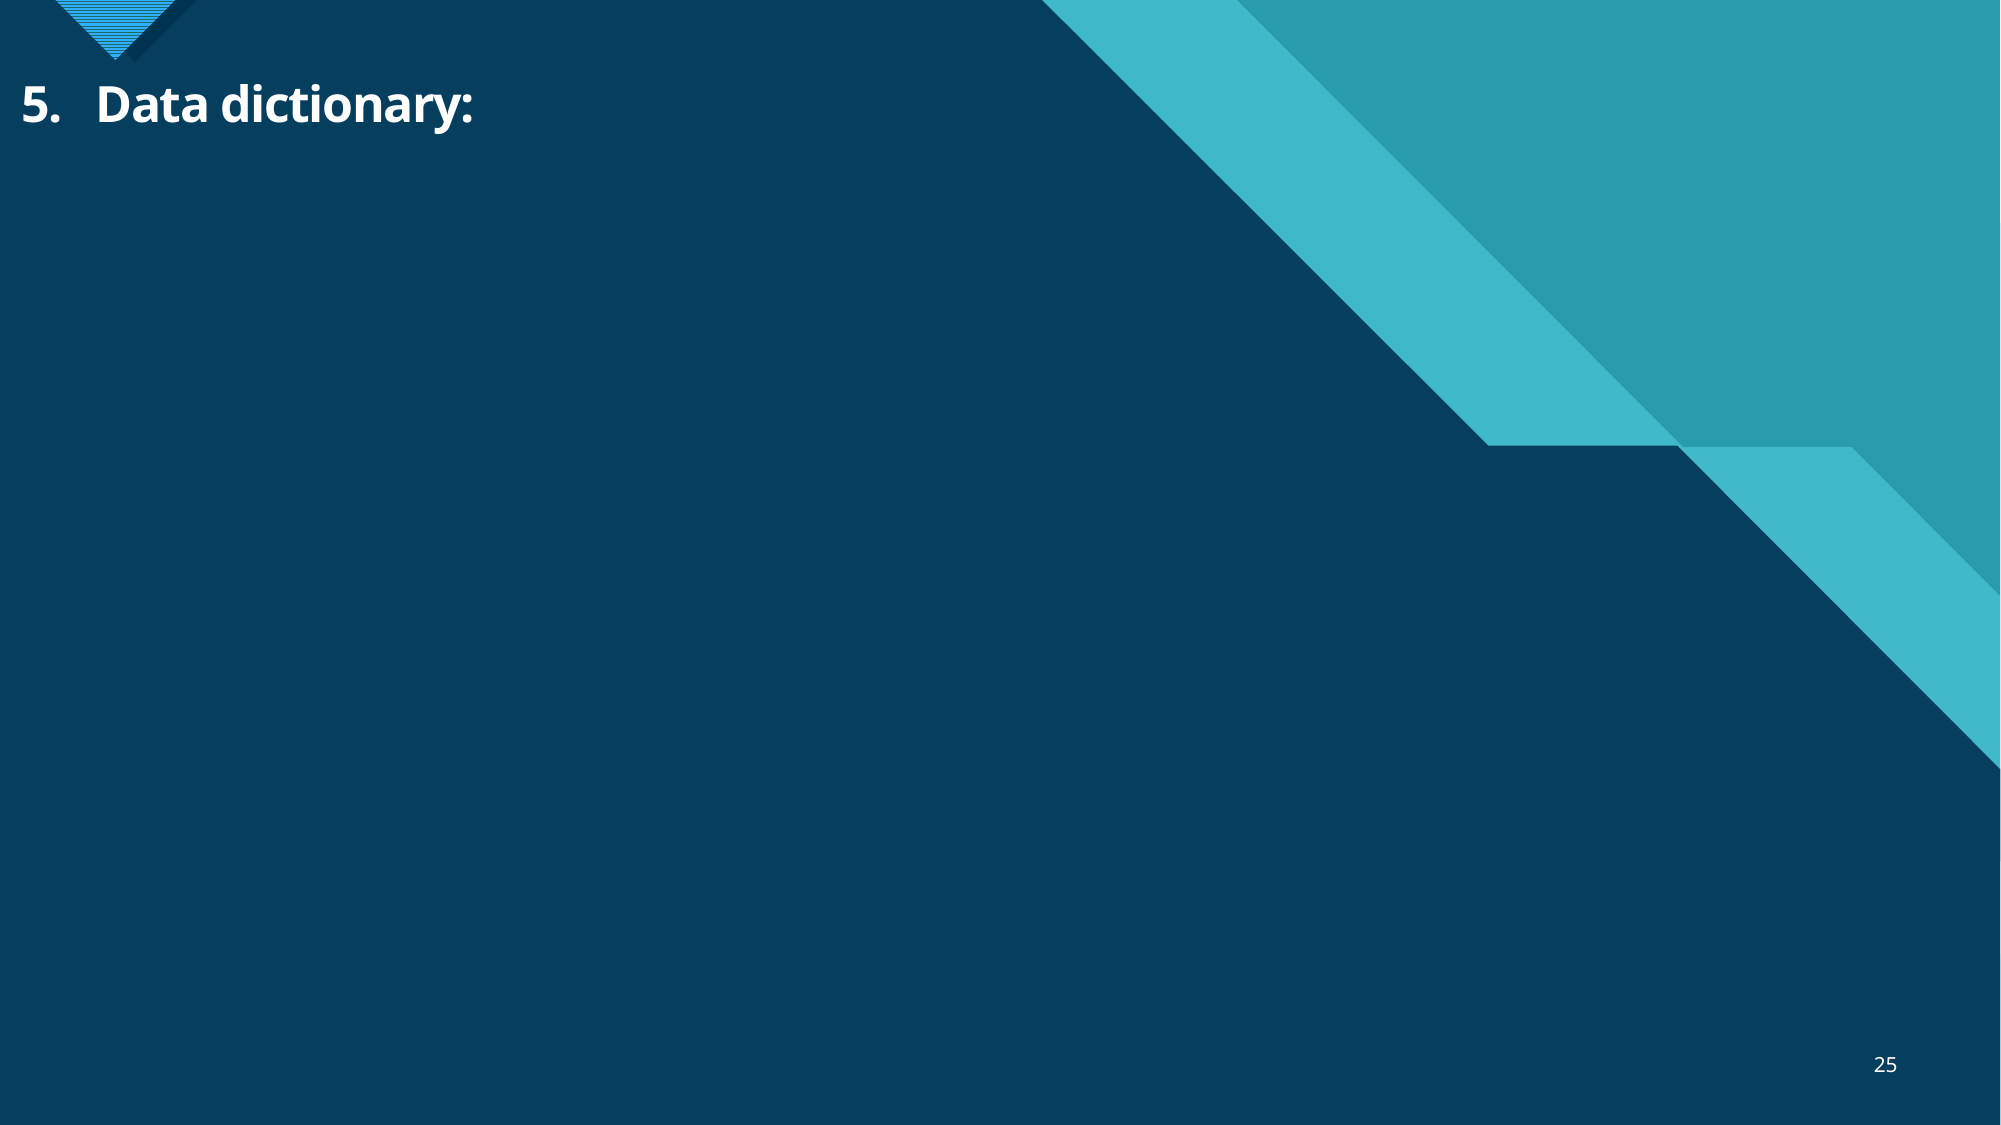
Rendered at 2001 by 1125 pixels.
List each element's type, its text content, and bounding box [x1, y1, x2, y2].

title 5. Data dictionary: [6, 72, 1846, 142]
slide_number 25 [1845, 1035, 1913, 1096]
